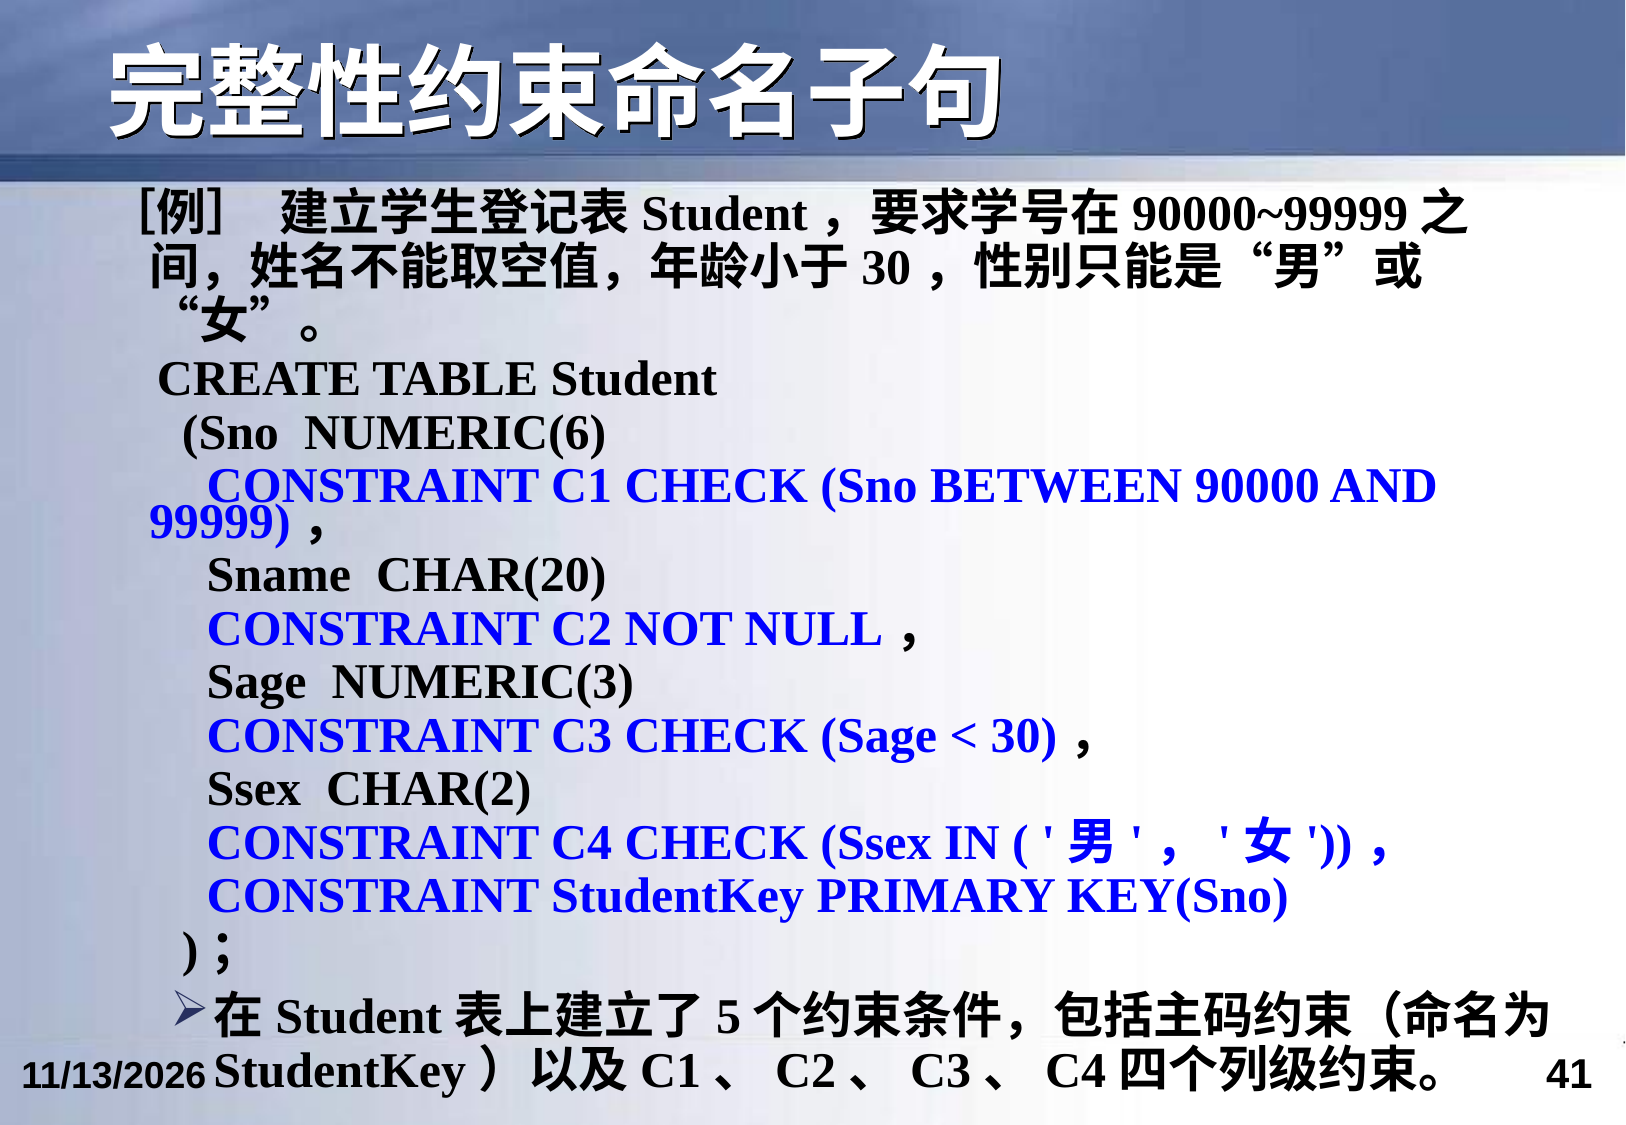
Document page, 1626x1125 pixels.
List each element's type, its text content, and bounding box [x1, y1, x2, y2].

title 完整性约束命名子句 [106, 41, 1554, 150]
picture [0, 0, 1626, 1125]
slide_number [2, 1041, 380, 1125]
list ［例］ 建立学生登记表Student，要求学号在90000~99999之间，姓名不能取空值，年龄小于30，性别只能是“男”或“女”。 CREATE TABLE Student (Sno NUMERIC(6) CONSTRAINT C1 CHECK (Sno BETWEEN 90000 AND 99999)， Sname CHAR(20) CONSTRAINT C2 NOT NULL， Sage NUMERIC(3) CONSTRAINT C3 CHECK (Sage < 30)， Ssex CHAR(2) CONSTRAINT C4 CHECK (Ssex IN ( '男'，'女'))， CONSTRAINT StudentKey PRIMARY KEY(Sno) )； 在Student表上建立了5个约束条件，包括主码约束（命名为StudentKey）以及C1、C2、C3、C4四个列级约束。 [106, 187, 1554, 1088]
slide_number 41 [1201, 1037, 1612, 1124]
